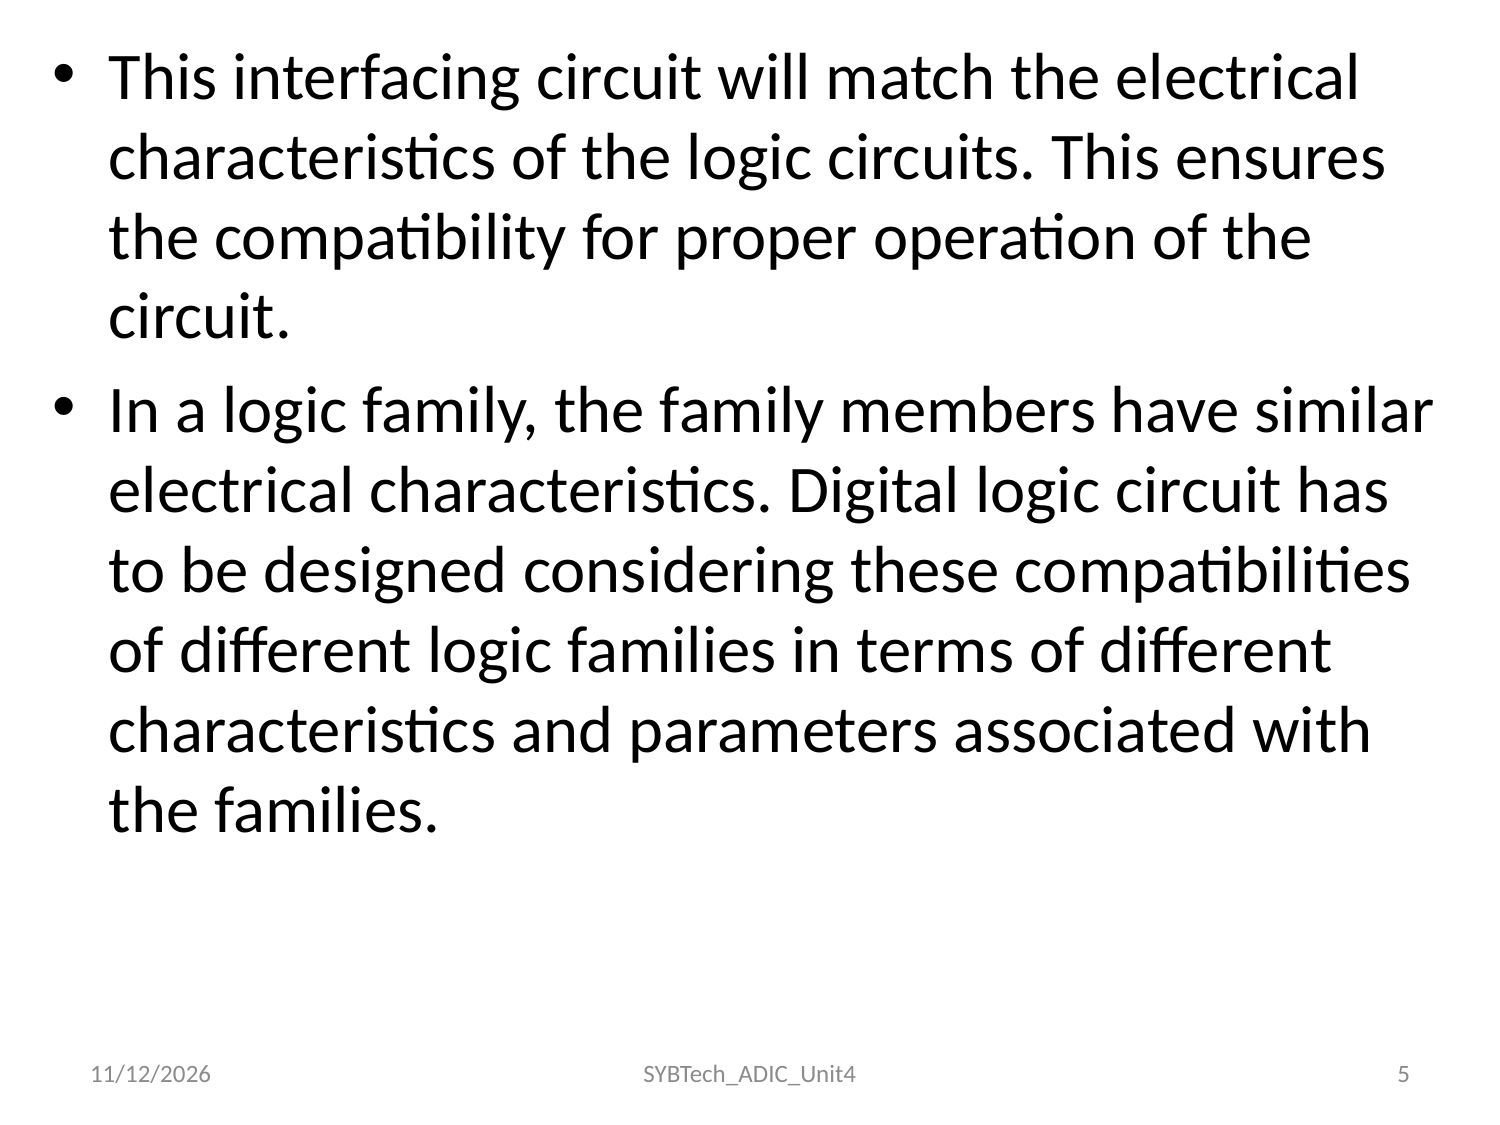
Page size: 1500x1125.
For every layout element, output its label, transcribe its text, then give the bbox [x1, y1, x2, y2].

slide_number 5 [1074, 1042, 1425, 1103]
footer SYBTech_ADIC_Unit4 [512, 1042, 988, 1103]
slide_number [75, 1042, 425, 1103]
list This interfacing circuit will match the electrical characteristics of the logic circuits. This ensures the compatibility for proper operation of the circuit. In a logic family, the family members have similar electrical characteristics. Digital logic circuit has to be designed considering these compatibilities of different logic families in terms of different characteristics and parameters associated with the families. [37, 24, 1475, 950]
